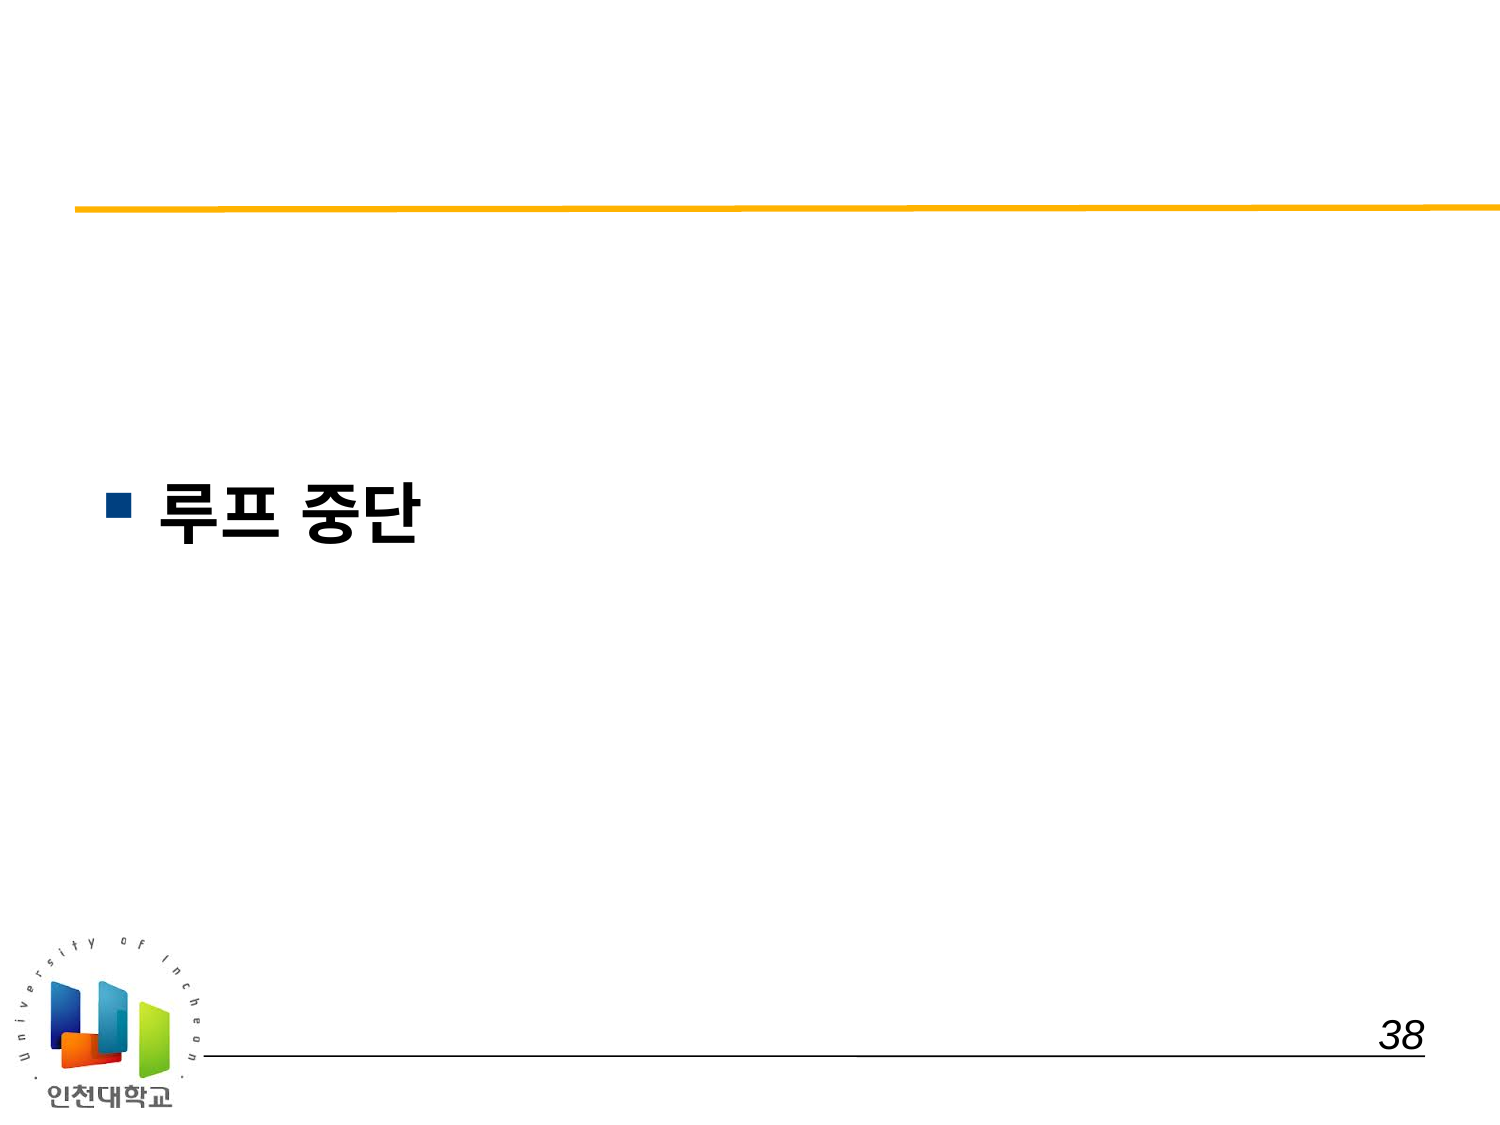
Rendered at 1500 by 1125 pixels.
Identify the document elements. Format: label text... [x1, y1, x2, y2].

slide_number 38 [1112, 999, 1440, 1057]
list 루프 중단 [87, 237, 1457, 919]
picture [14, 937, 200, 1108]
